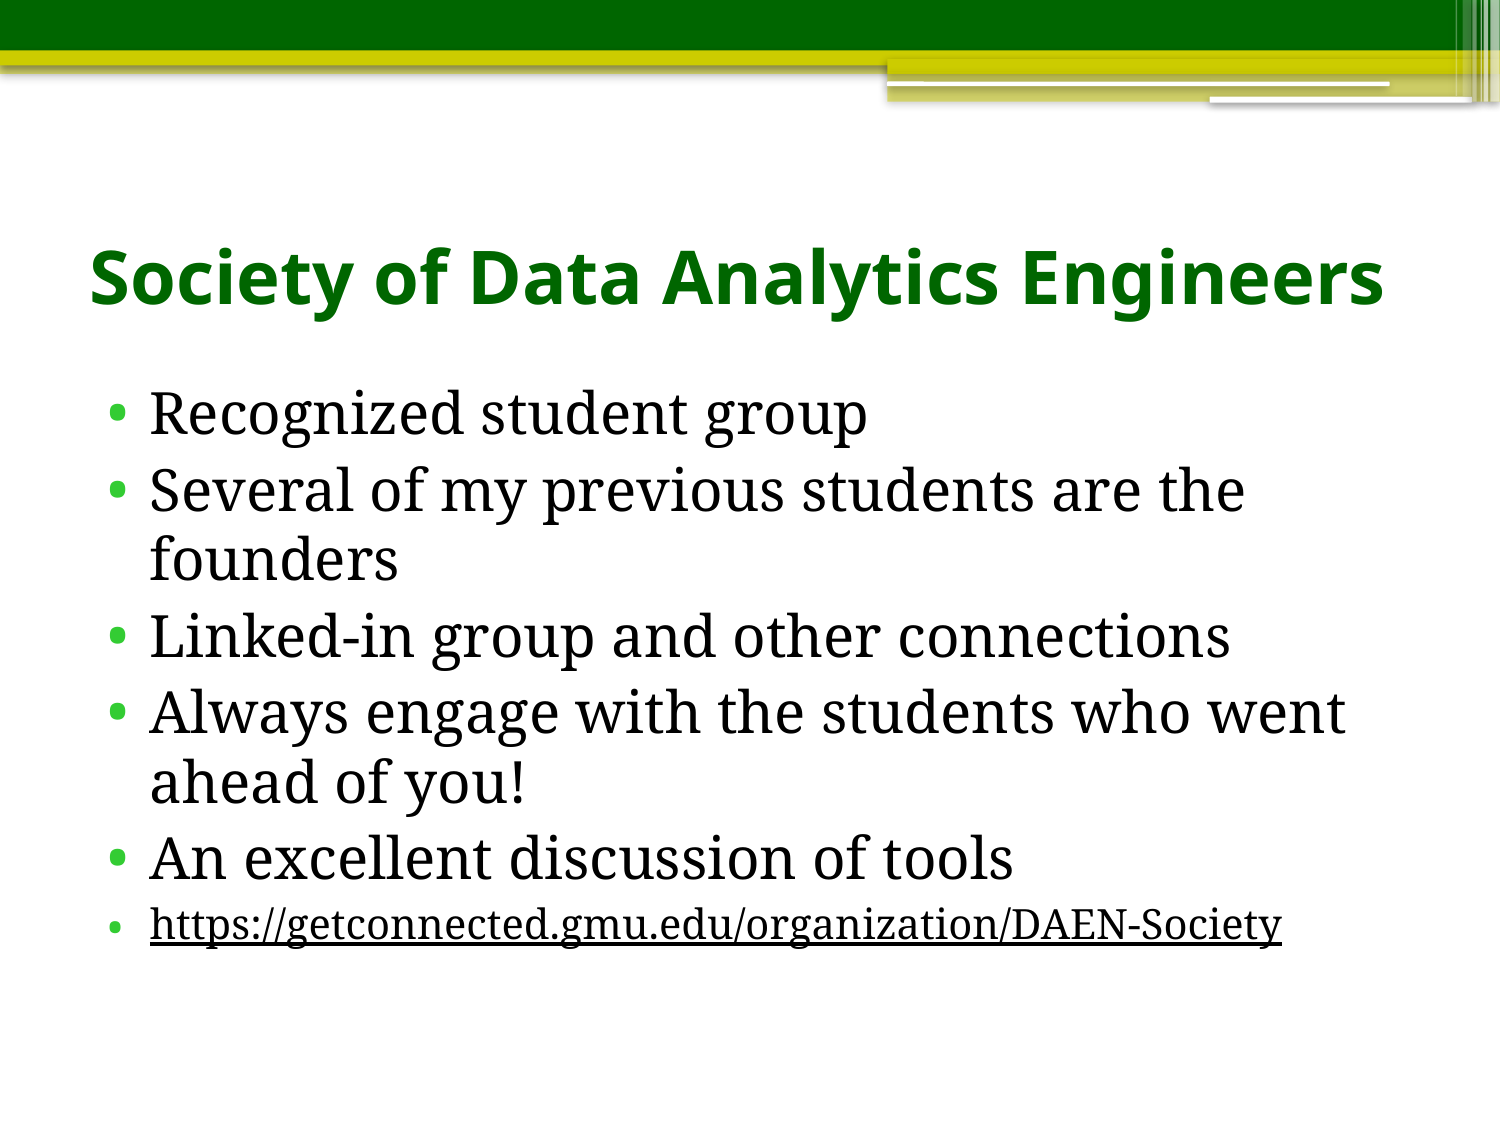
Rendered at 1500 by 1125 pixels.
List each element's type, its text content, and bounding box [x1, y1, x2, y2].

list Recognized student group Several of my previous students are the founders Linked-in group and other connections Always engage with the students who went ahead of you! An excellent discussion of tools https://getconnected.gmu.edu/organization/DAEN-Society [75, 368, 1425, 1079]
title Society of Data Analytics Engineers [75, 187, 1425, 363]
